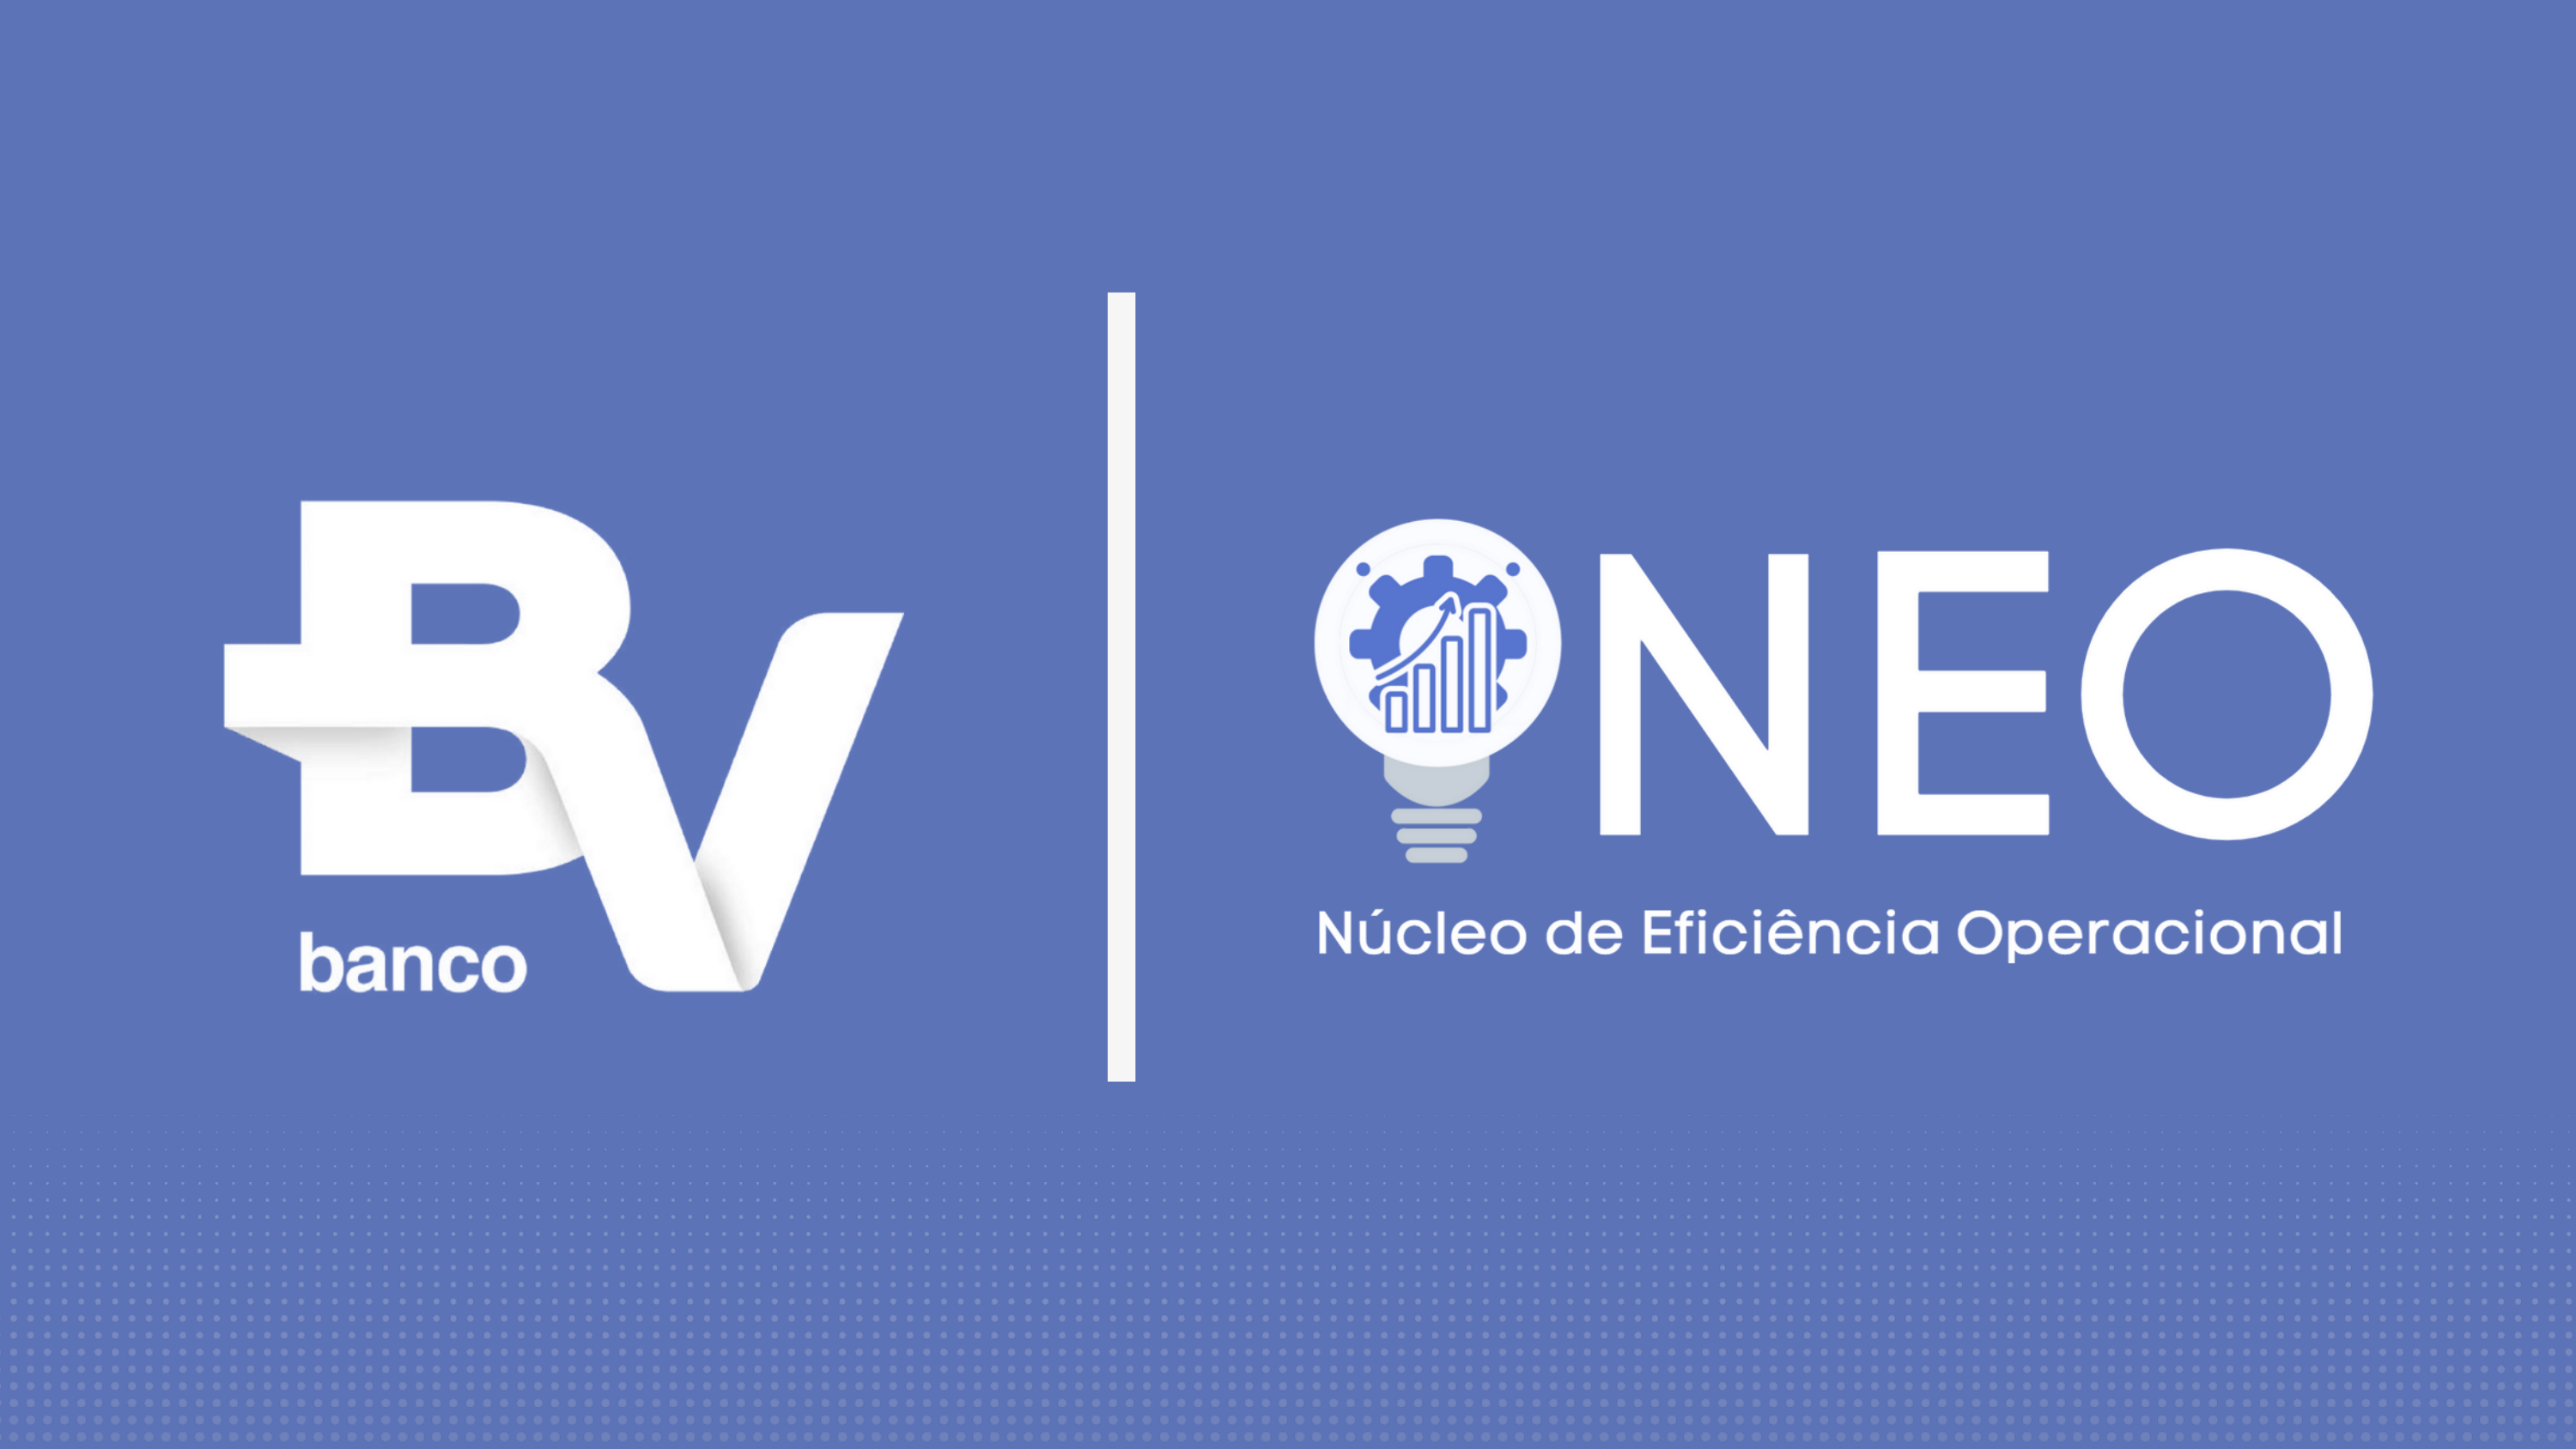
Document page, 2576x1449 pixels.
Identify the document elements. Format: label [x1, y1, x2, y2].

text_box [195, 292, 2381, 1082]
picture [0, 1081, 2576, 1449]
